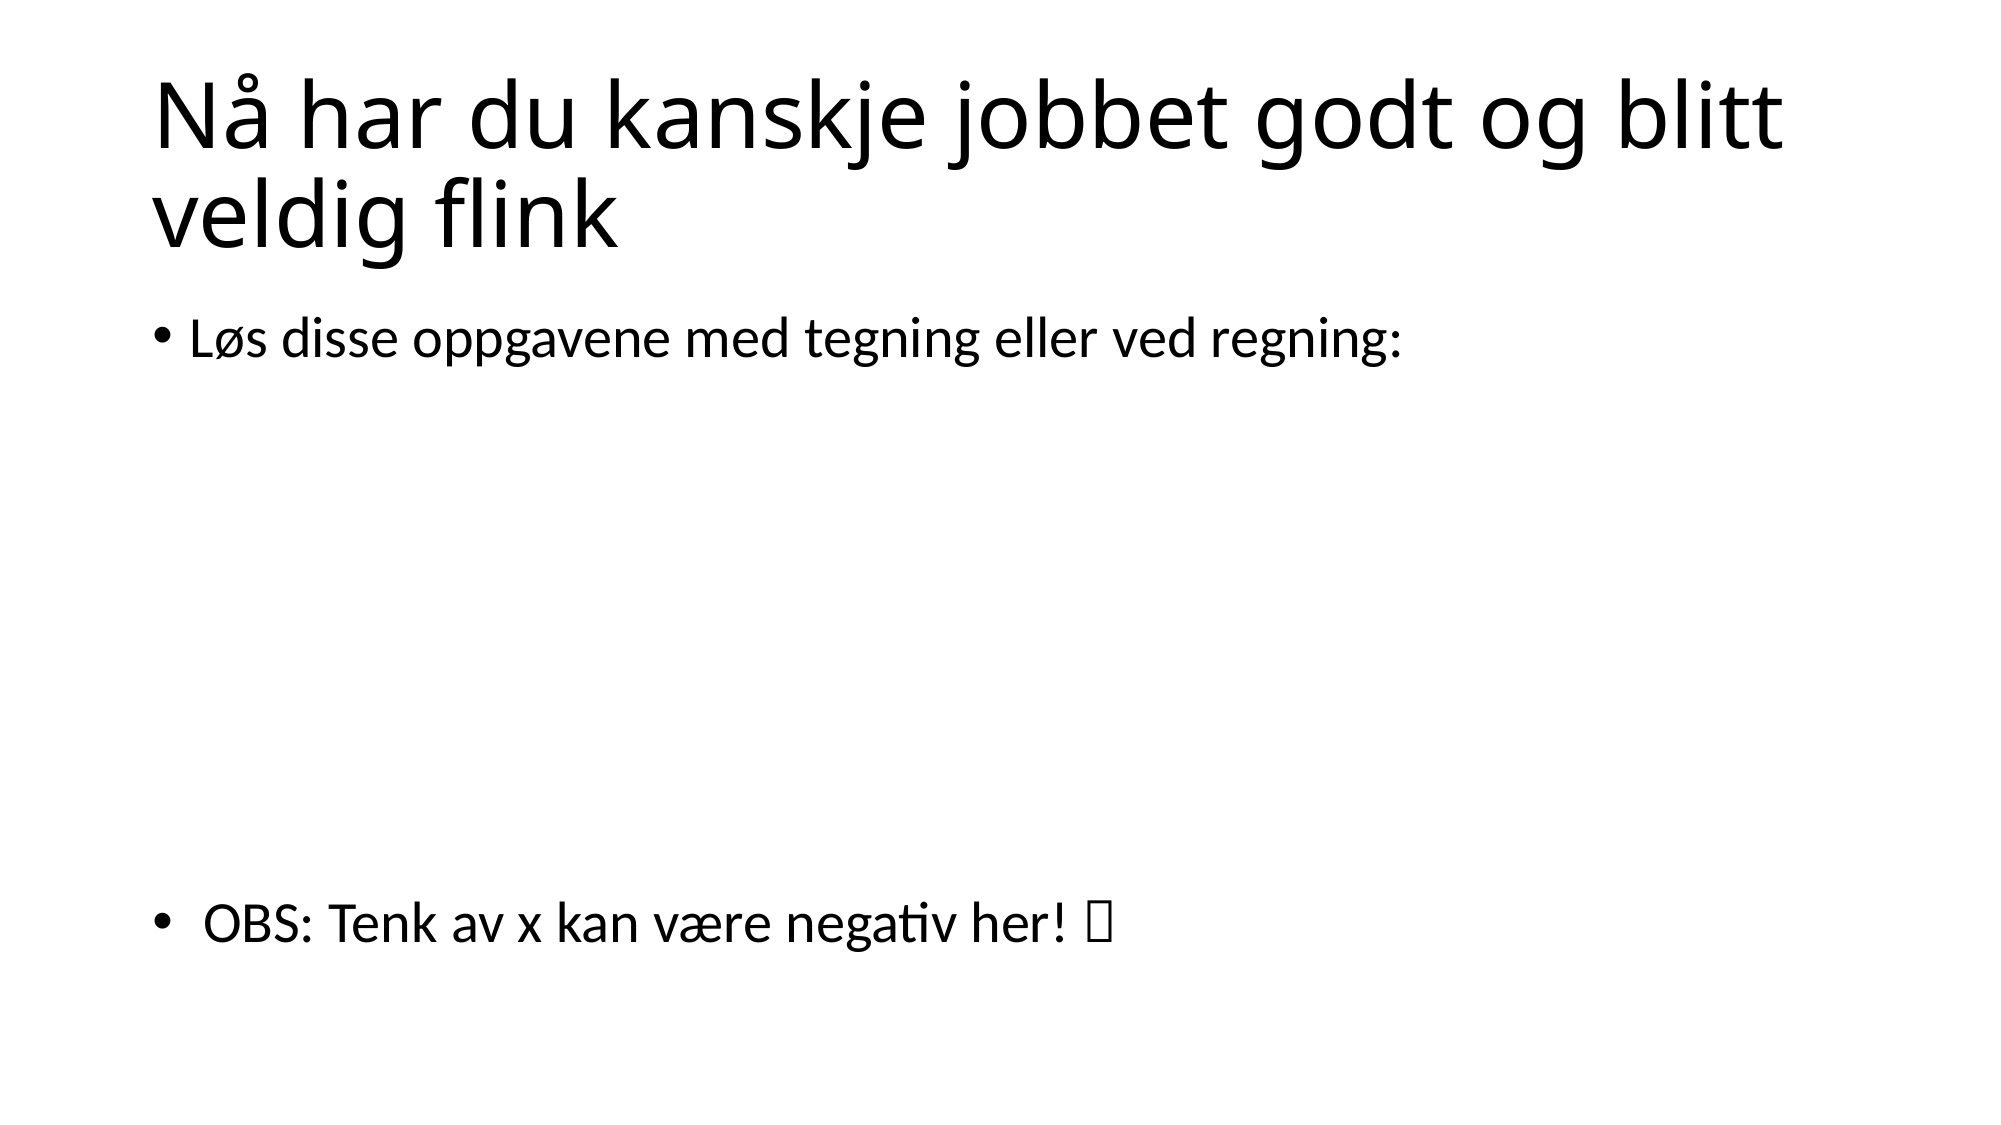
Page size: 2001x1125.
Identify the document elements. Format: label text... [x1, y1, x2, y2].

title Nå har du kanskje jobbet godt og blitt veldig flink [137, 59, 1863, 278]
